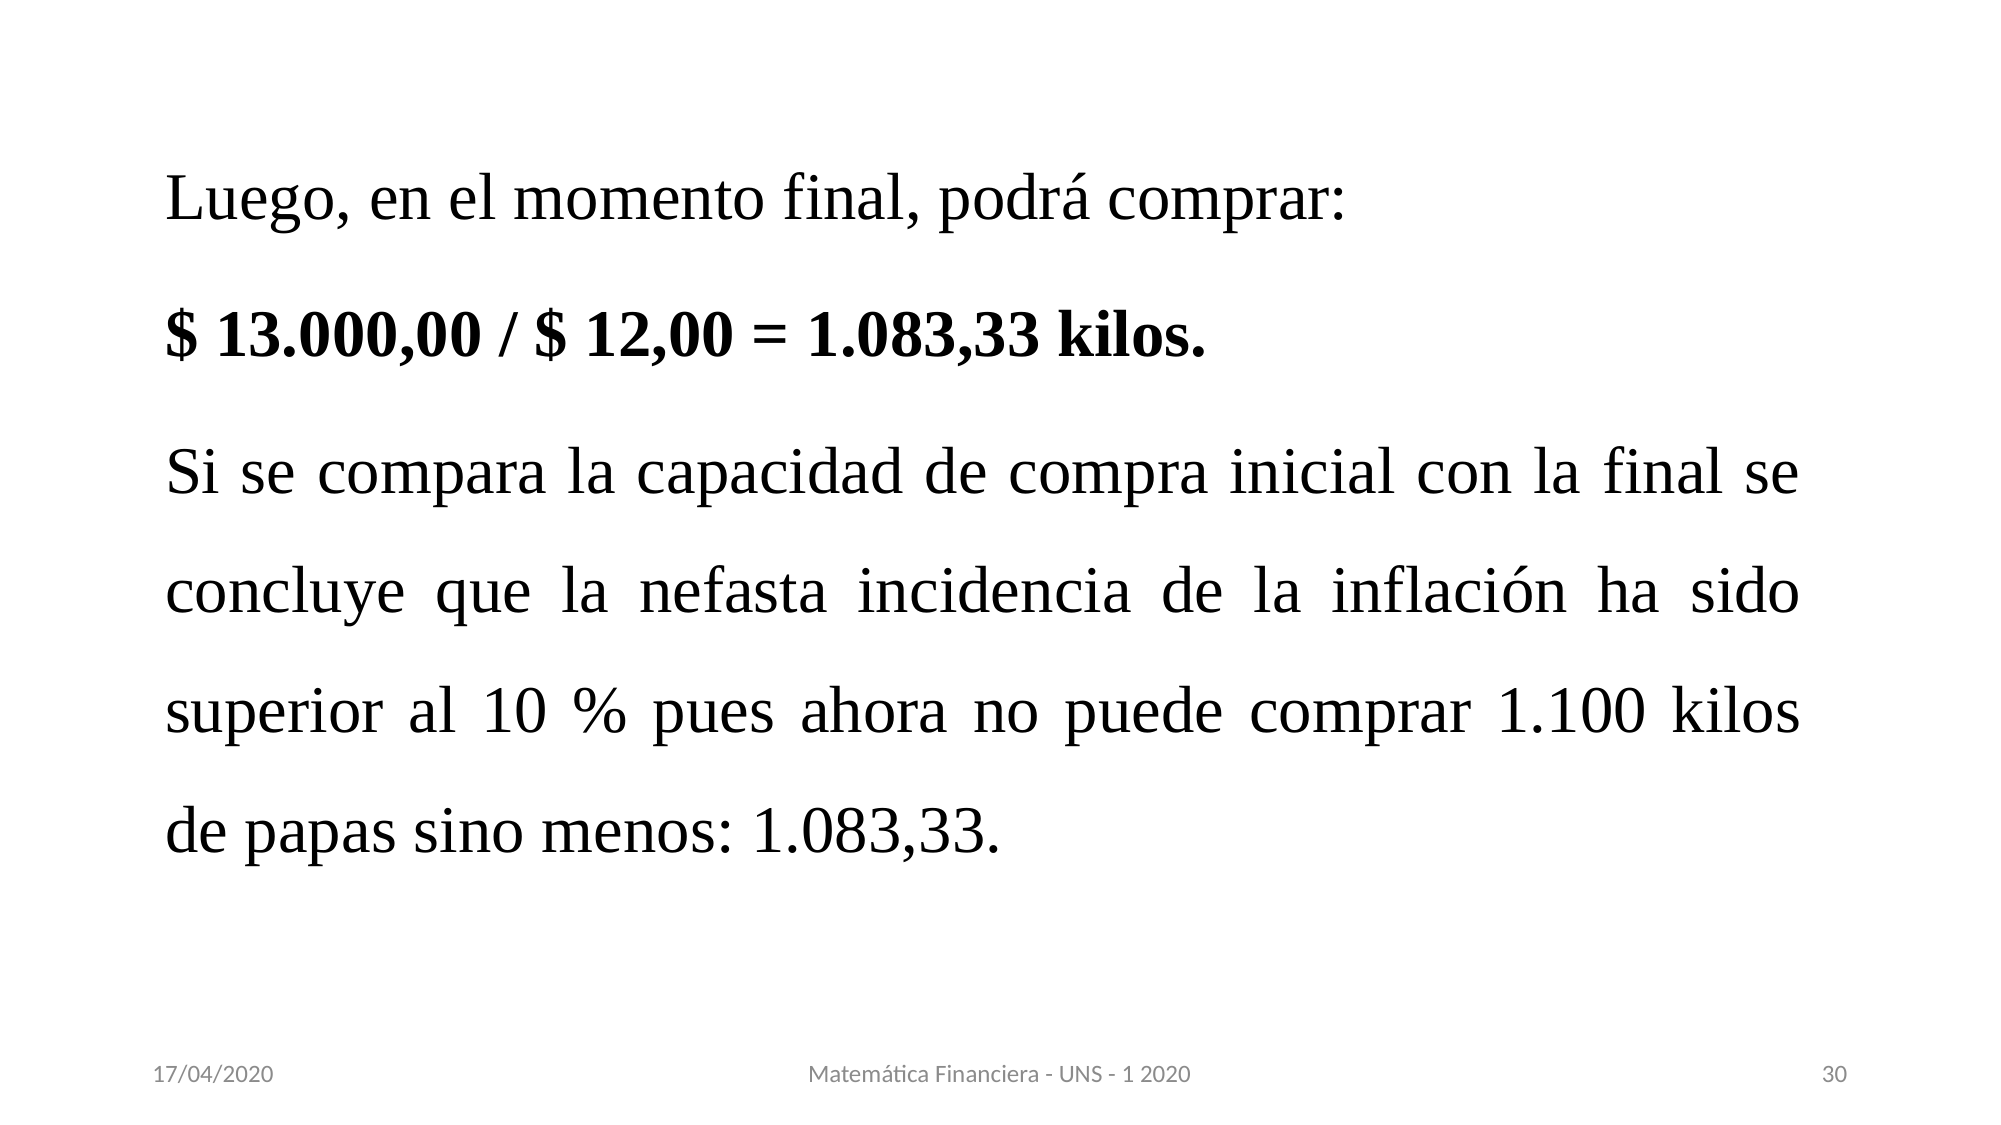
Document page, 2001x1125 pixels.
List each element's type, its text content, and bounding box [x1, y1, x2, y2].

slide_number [137, 1042, 588, 1103]
footer Matemática Financiera - UNS - 1 2020 [662, 1042, 1338, 1103]
text_box Luego, en el momento final, podrá comprar: $ 13.000,00 / $ 12,00 = 1.083,33 kilos. Si se compara la capacidad de compra inicial con la final se concluye que la nefasta incidencia de la inflación ha sido superior al 10 % pues ahora no puede comprar 1.100 kilos de papas sino menos: 1.083,33. [150, 105, 1820, 874]
slide_number 30 [1412, 1042, 1863, 1103]
